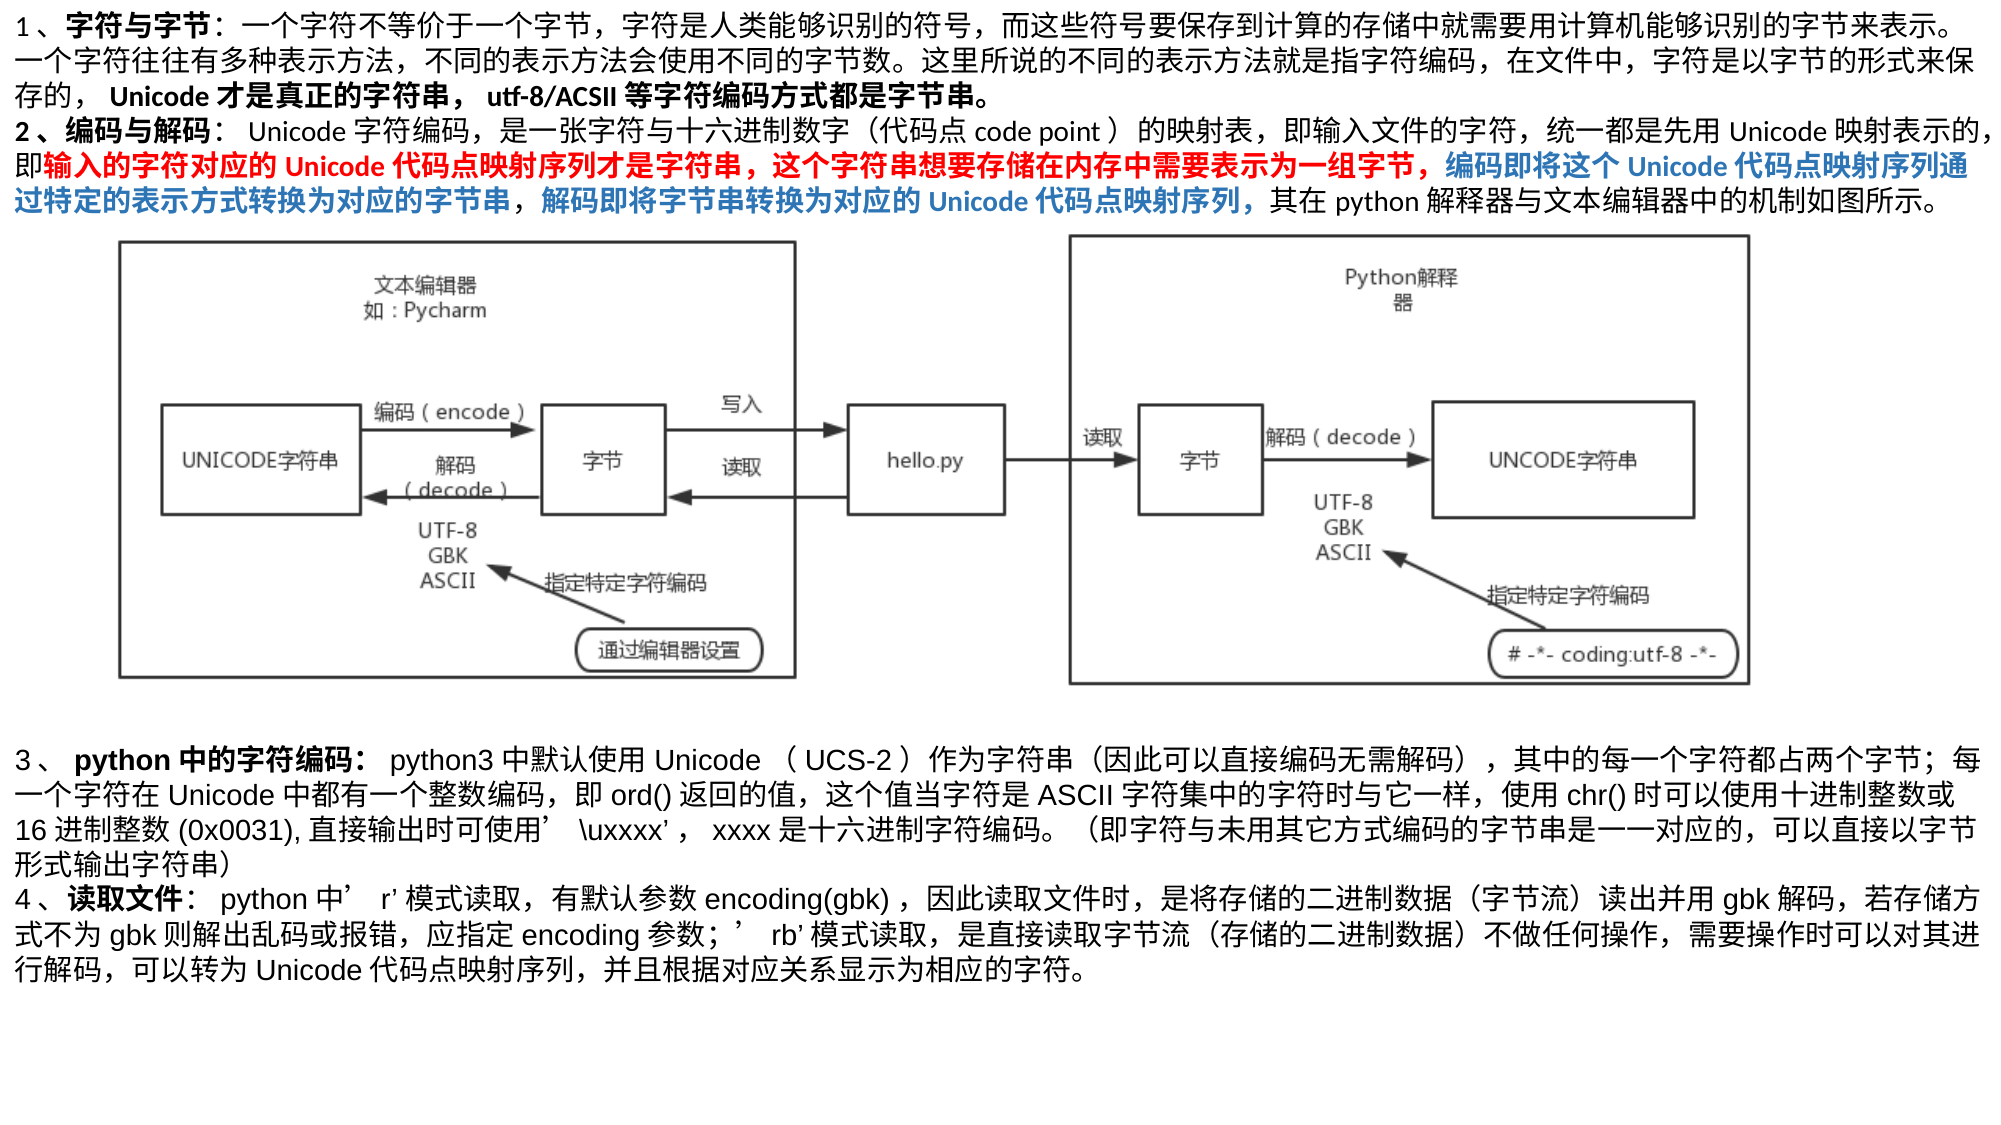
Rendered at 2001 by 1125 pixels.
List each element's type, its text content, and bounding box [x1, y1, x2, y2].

picture [45, 161, 1799, 734]
text_box 3、python中的字符编码：python3中默认使用Unicode（UCS-2）作为字符串（因此可以直接编码无需解码），其中的每一个字符都占两个字节；每一个字符在Unicode中都有一个整数编码，即ord()返回的值，这个值当字符是ASCII字符集中的字符时与它一样，使用chr()时可以使用十进制整数或16进制整数(0x0031),直接输出时可使用’\uxxxx’，xxxx是十六进制字符编码。（即字符与未用其它方式编码的字节串是一一对应的，可以直接以字节形式输出字符串） 4、读取文件：python中’r’模式读取，有默认参数encoding(gbk)，因此读取文件时，是将存储的二进制数据（字节流）读出并用gbk解码，若存储方式不为gbk则解出乱码或报错，应指定encoding参数；’rb’模式读取，是直接读取字节流（存储的二进制数据）不做任何操作，需要操作时可以对其进行解码，可以转为Unicode代码点映射序列，并且根据对应关系显示为相应的字符。 [0, 733, 2000, 994]
text_box 1、字符与字节：一个字符不等价于一个字节，字符是人类能够识别的符号，而这些符号要保存到计算的存储中就需要用计算机能够识别的字节来表示。一个字符往往有多种表示方法，不同的表示方法会使用不同的字节数。这里所说的不同的表示方法就是指字符编码，在文件中，字符是以字节的形式来保存的，Unicode才是真正的字符串，utf-8/ACSII等字符编码方式都是字节串。 2、编码与解码：Unicode字符编码，是一张字符与十六进制数字（代码点code point）的映射表，即输入文件的字符，统一都是先用Unicode映射表示的，即输入的字符对应的Unicode代码点映射序列才是字符串，这个字符串想要存储在内存中需要表示为一组字节，编码即将这个Unicode代码点映射序列通过特定的表示方式转换为对应的字节串，解码即将字节串转换为对应的Unicode代码点映射序列，其在python解释器与文本编辑器中的机制如图所示。 [0, 0, 2000, 225]
